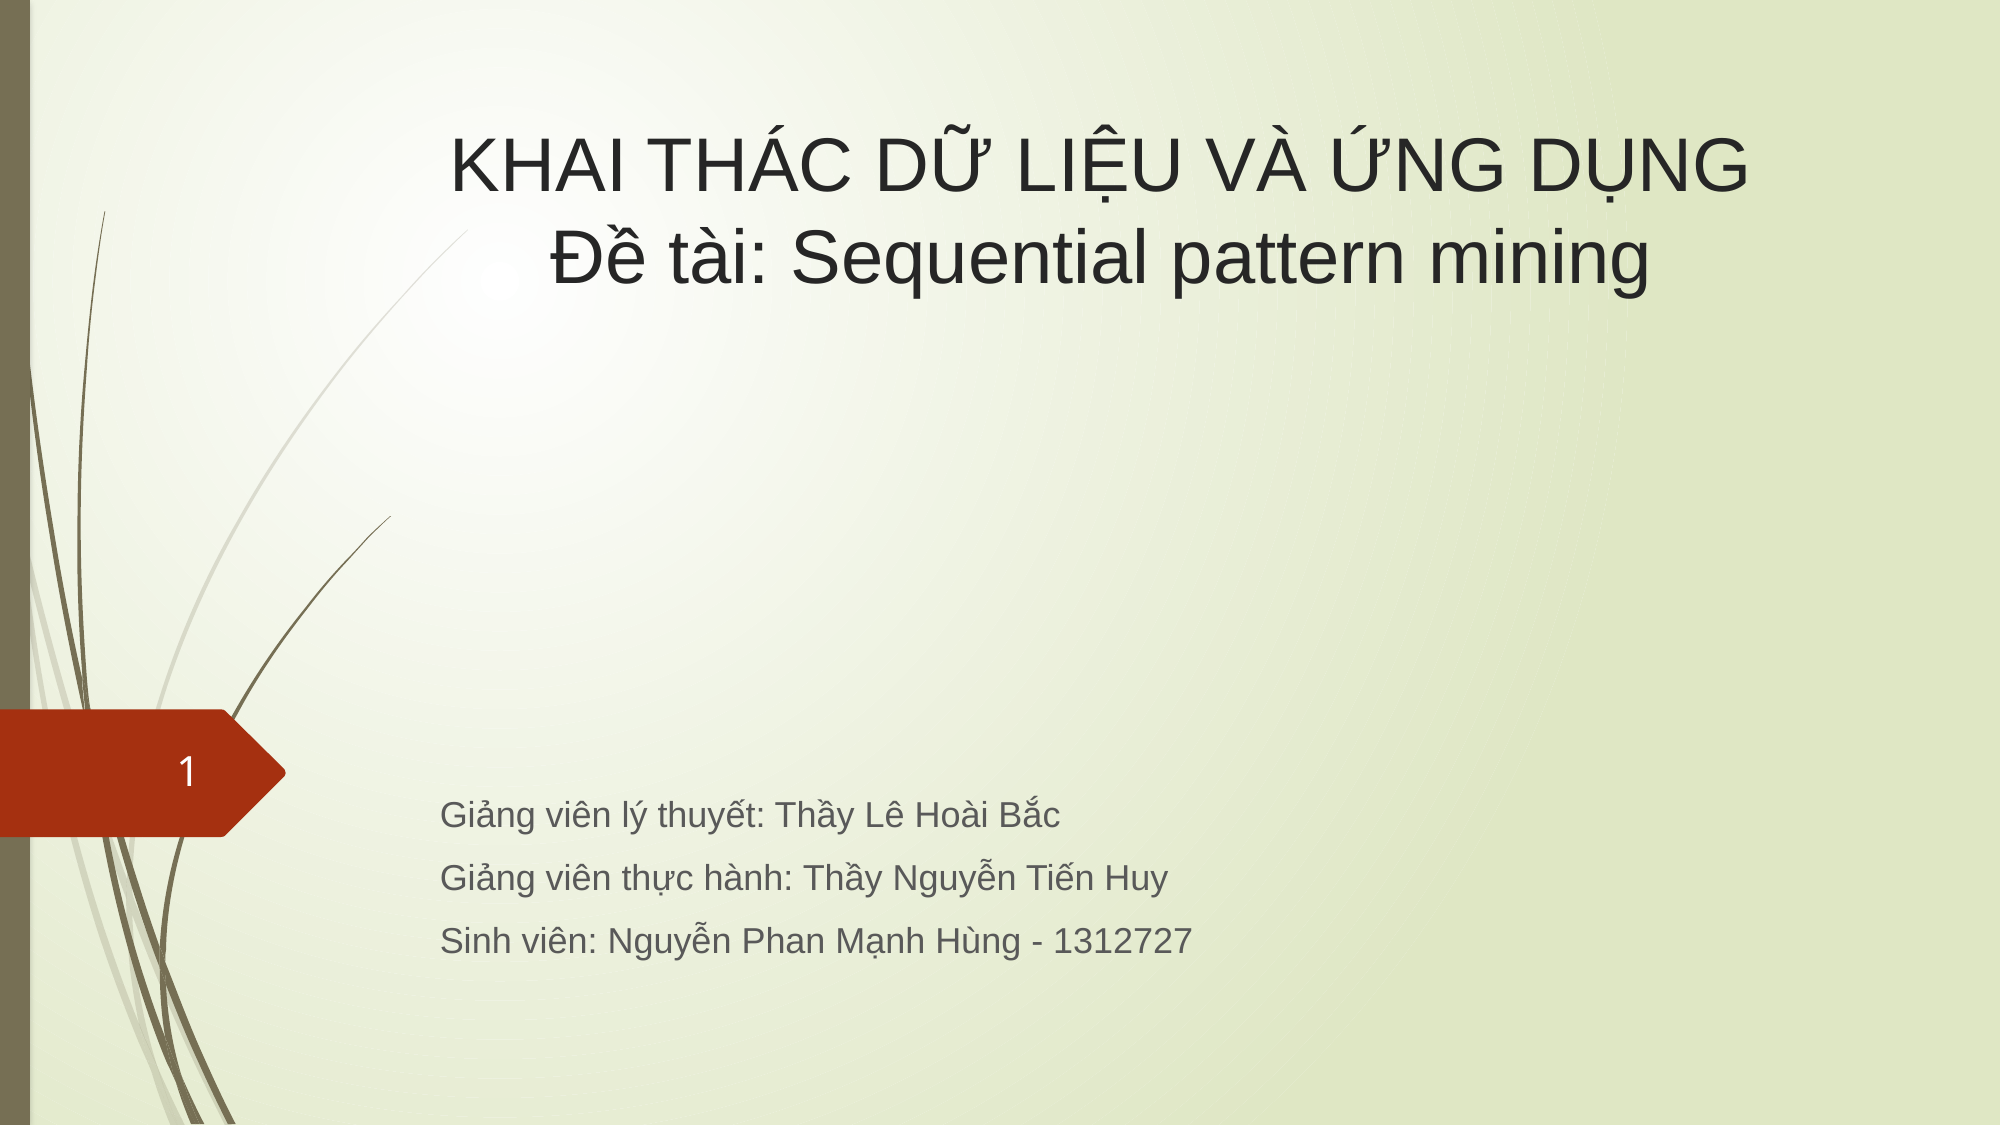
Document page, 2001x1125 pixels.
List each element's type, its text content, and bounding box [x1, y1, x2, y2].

subtitle Giảng viên lý thuyết: Thầy Lê Hoài Bắc Giảng viên thực hành: Thầy Nguyễn Tiến Huy Sinh viên: Nguyễn Phan Mạnh Hùng - 1312727 [424, 783, 1888, 969]
slide_number 1 [87, 743, 216, 803]
title KHAI THÁC DỮ LIỆU VÀ ỨNG DỤNG Đề tài: Sequential pattern mining [264, 106, 1939, 306]
